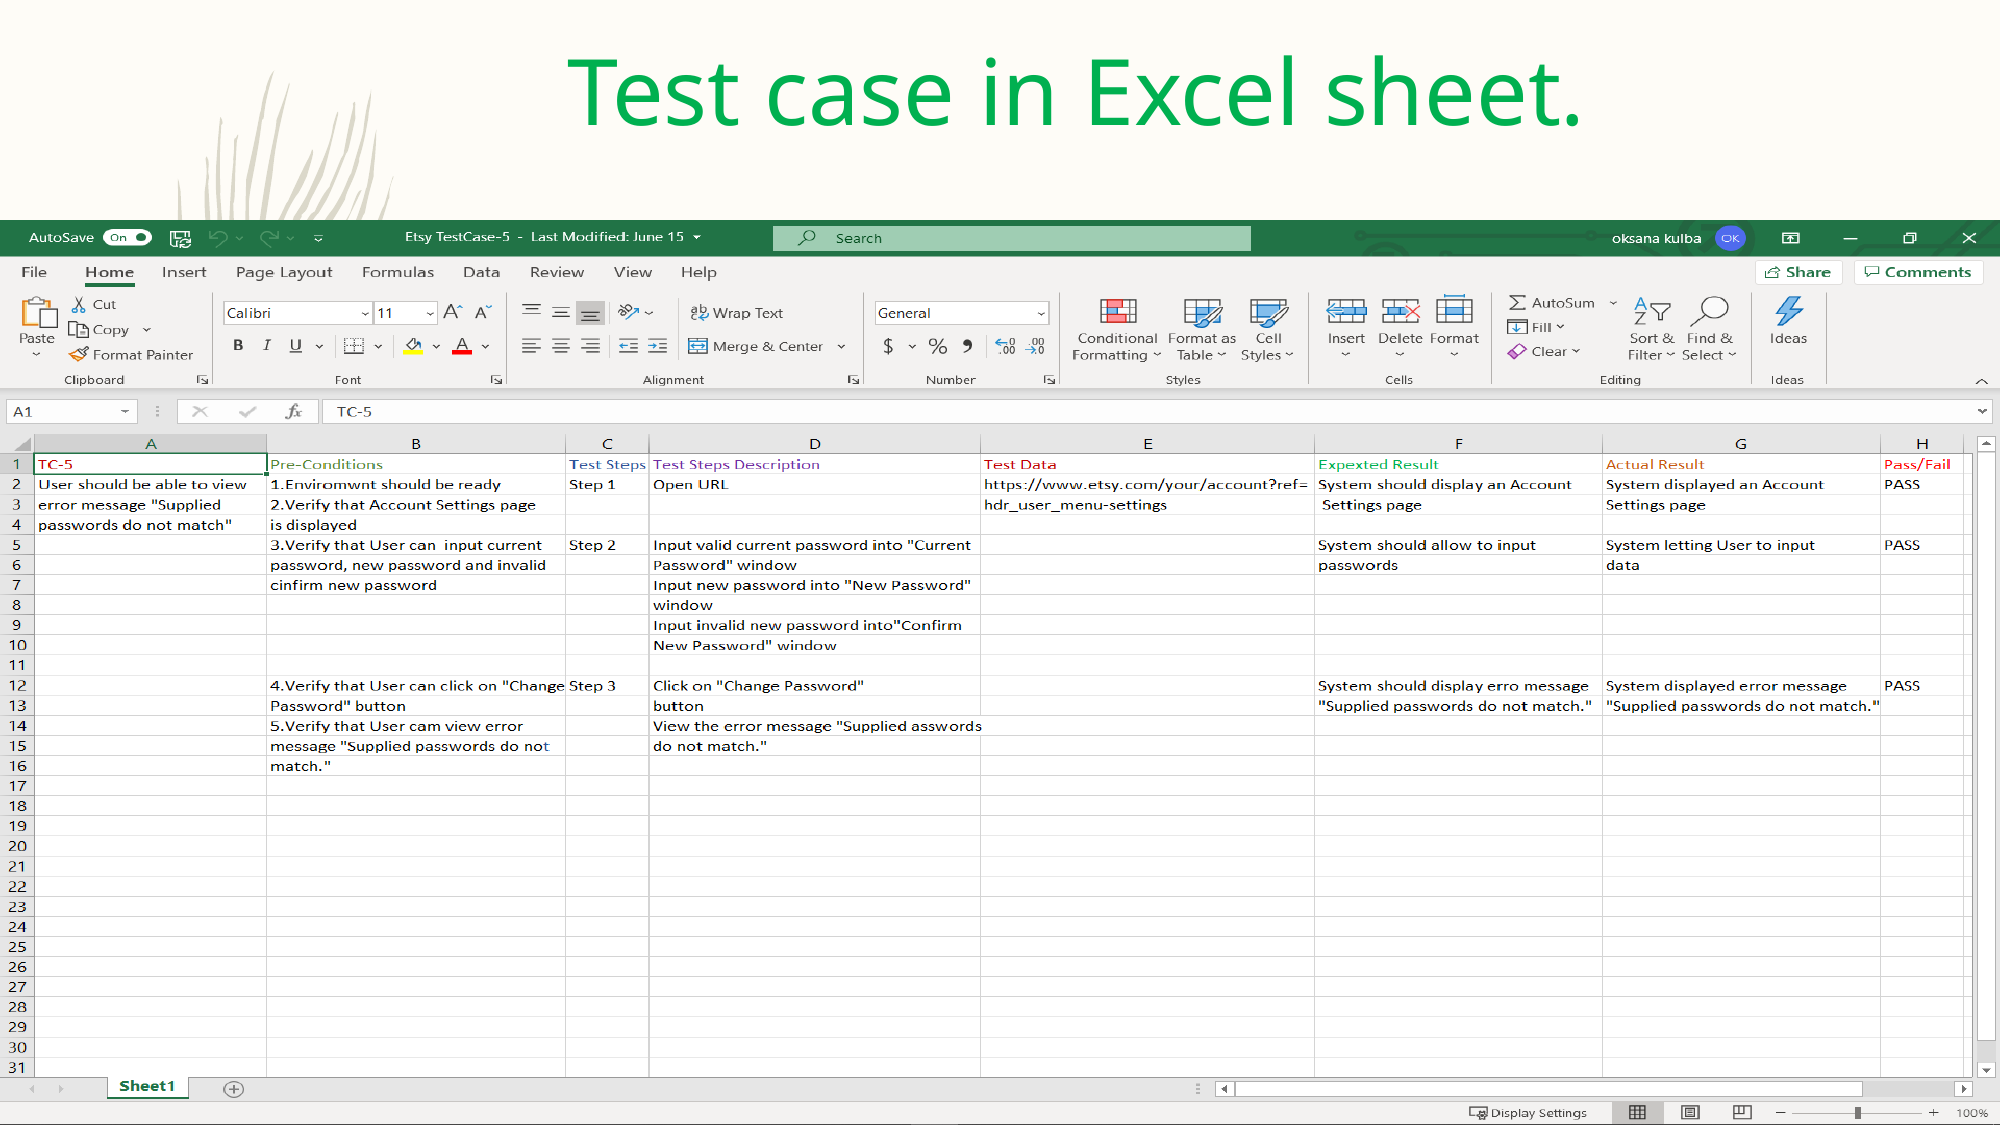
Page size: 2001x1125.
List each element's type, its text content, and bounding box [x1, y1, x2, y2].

picture [0, 219, 2000, 1125]
title Test case in Excel sheet. [481, 30, 1920, 218]
